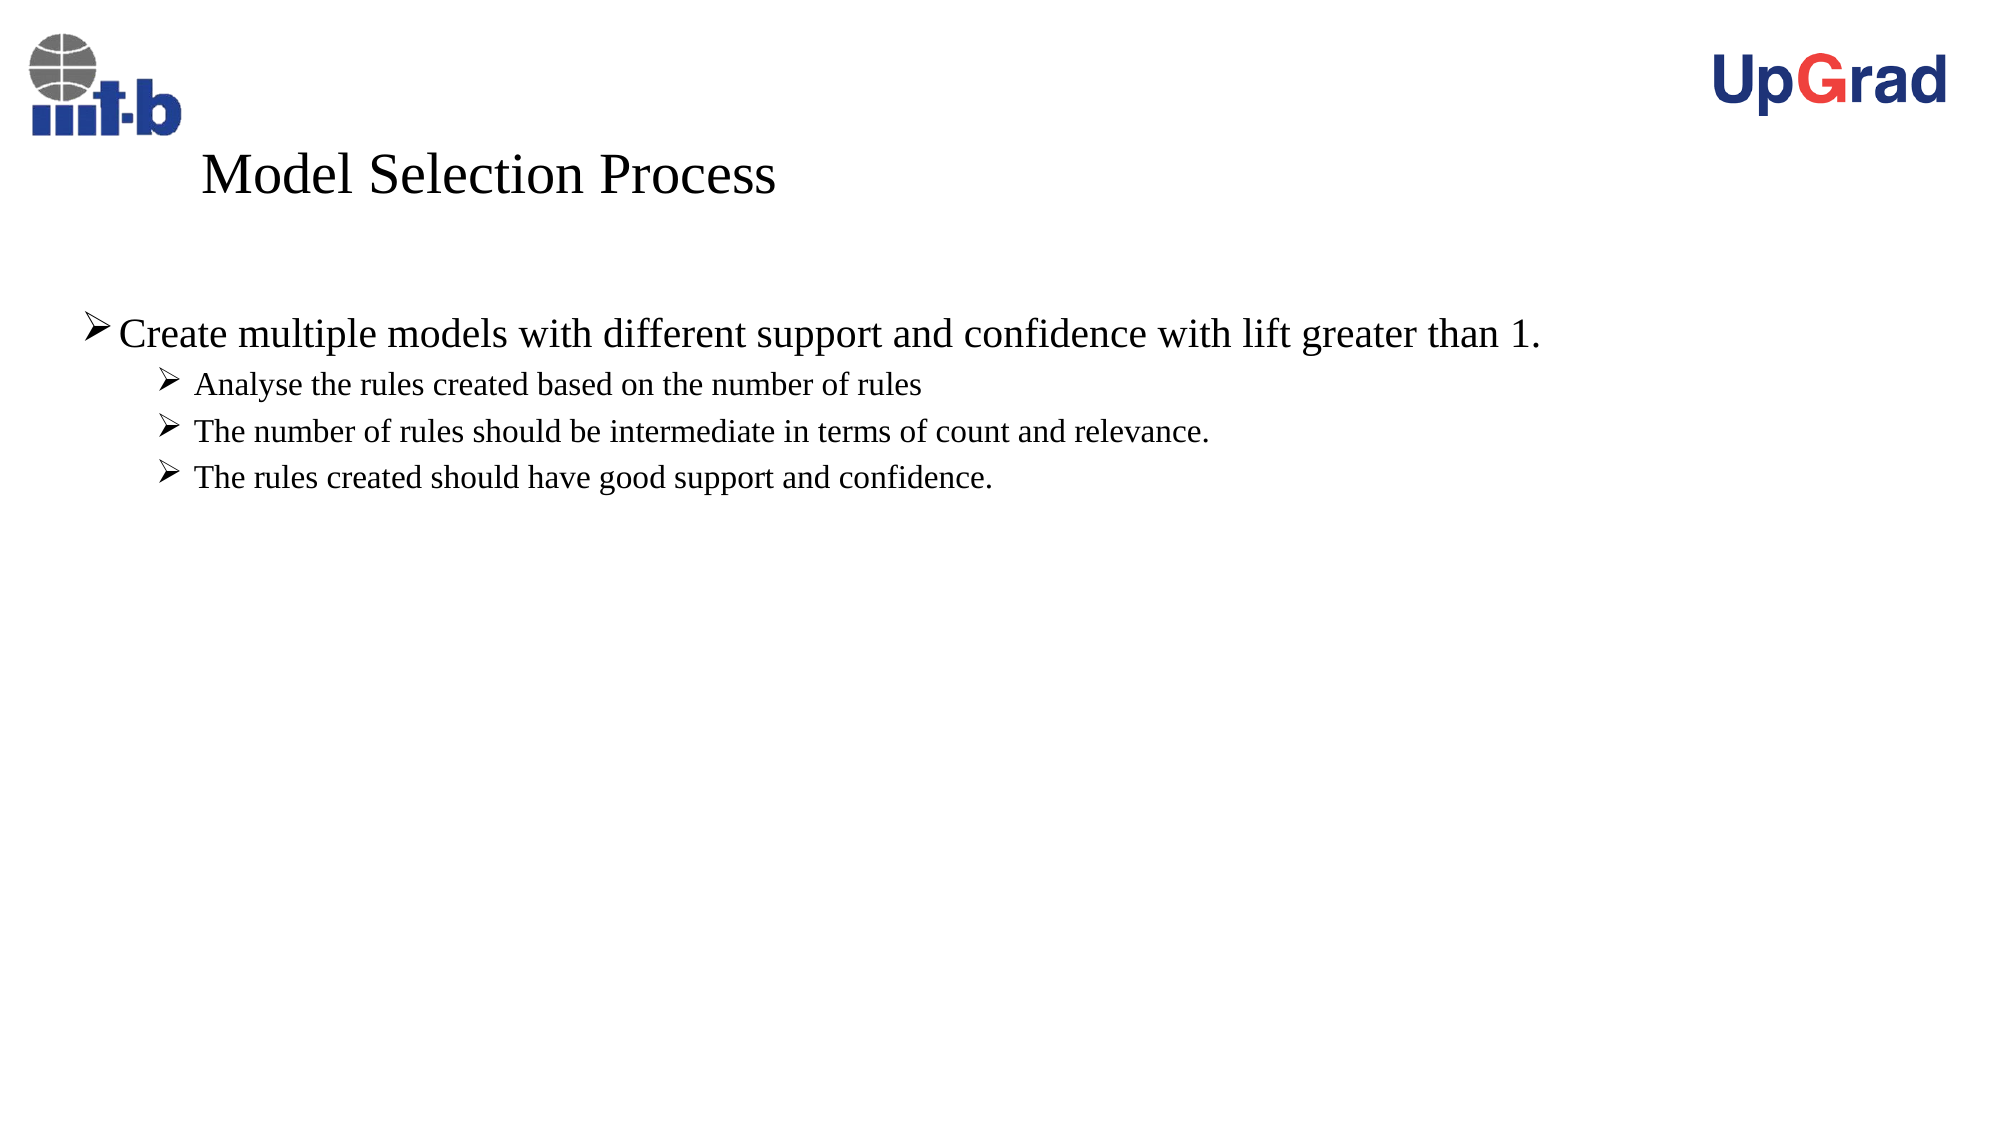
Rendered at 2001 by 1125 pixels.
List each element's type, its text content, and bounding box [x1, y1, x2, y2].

picture [1714, 53, 1952, 116]
list Create multiple models with different support and confidence with lift greater than 1. Analyse the rules created based on the number of rules The number of rules should be intermediate in terms of count and relevance. The rules created should have good support and confidence. [66, 304, 1899, 1017]
title Model Selection Process [186, 104, 1715, 246]
picture [0, 29, 208, 163]
